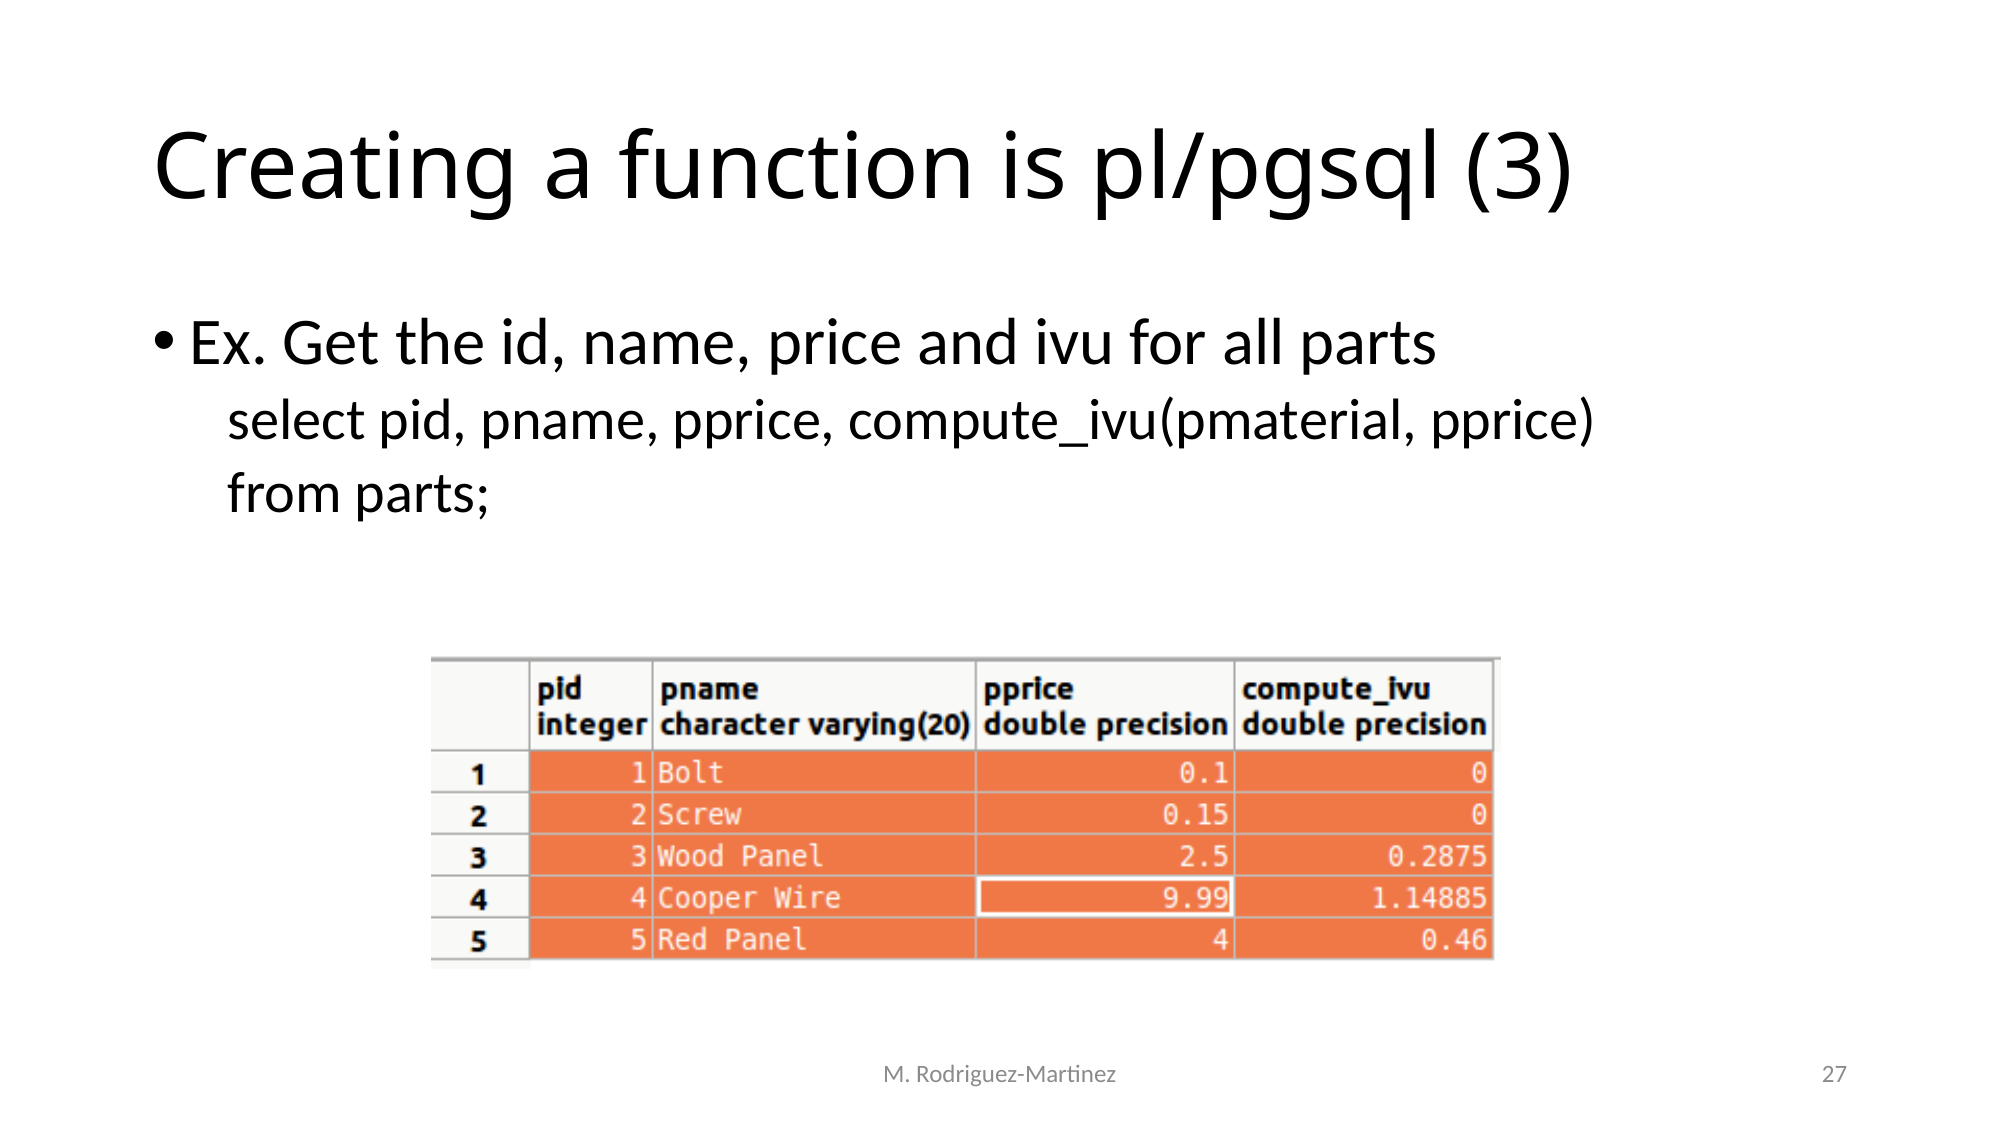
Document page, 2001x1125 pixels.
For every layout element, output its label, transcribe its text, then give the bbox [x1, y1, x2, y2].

footer M. Rodriguez-Martinez [662, 1042, 1338, 1103]
list Ex. Get the id, name, price and ivu for all parts select pid, pname, pprice, compute_ivu(pmaterial, pprice) from parts; [137, 299, 1863, 1014]
picture [431, 656, 1501, 969]
slide_number 27 [1412, 1042, 1863, 1103]
title Creating a function is pl/pgsql (3) [137, 59, 1863, 278]
